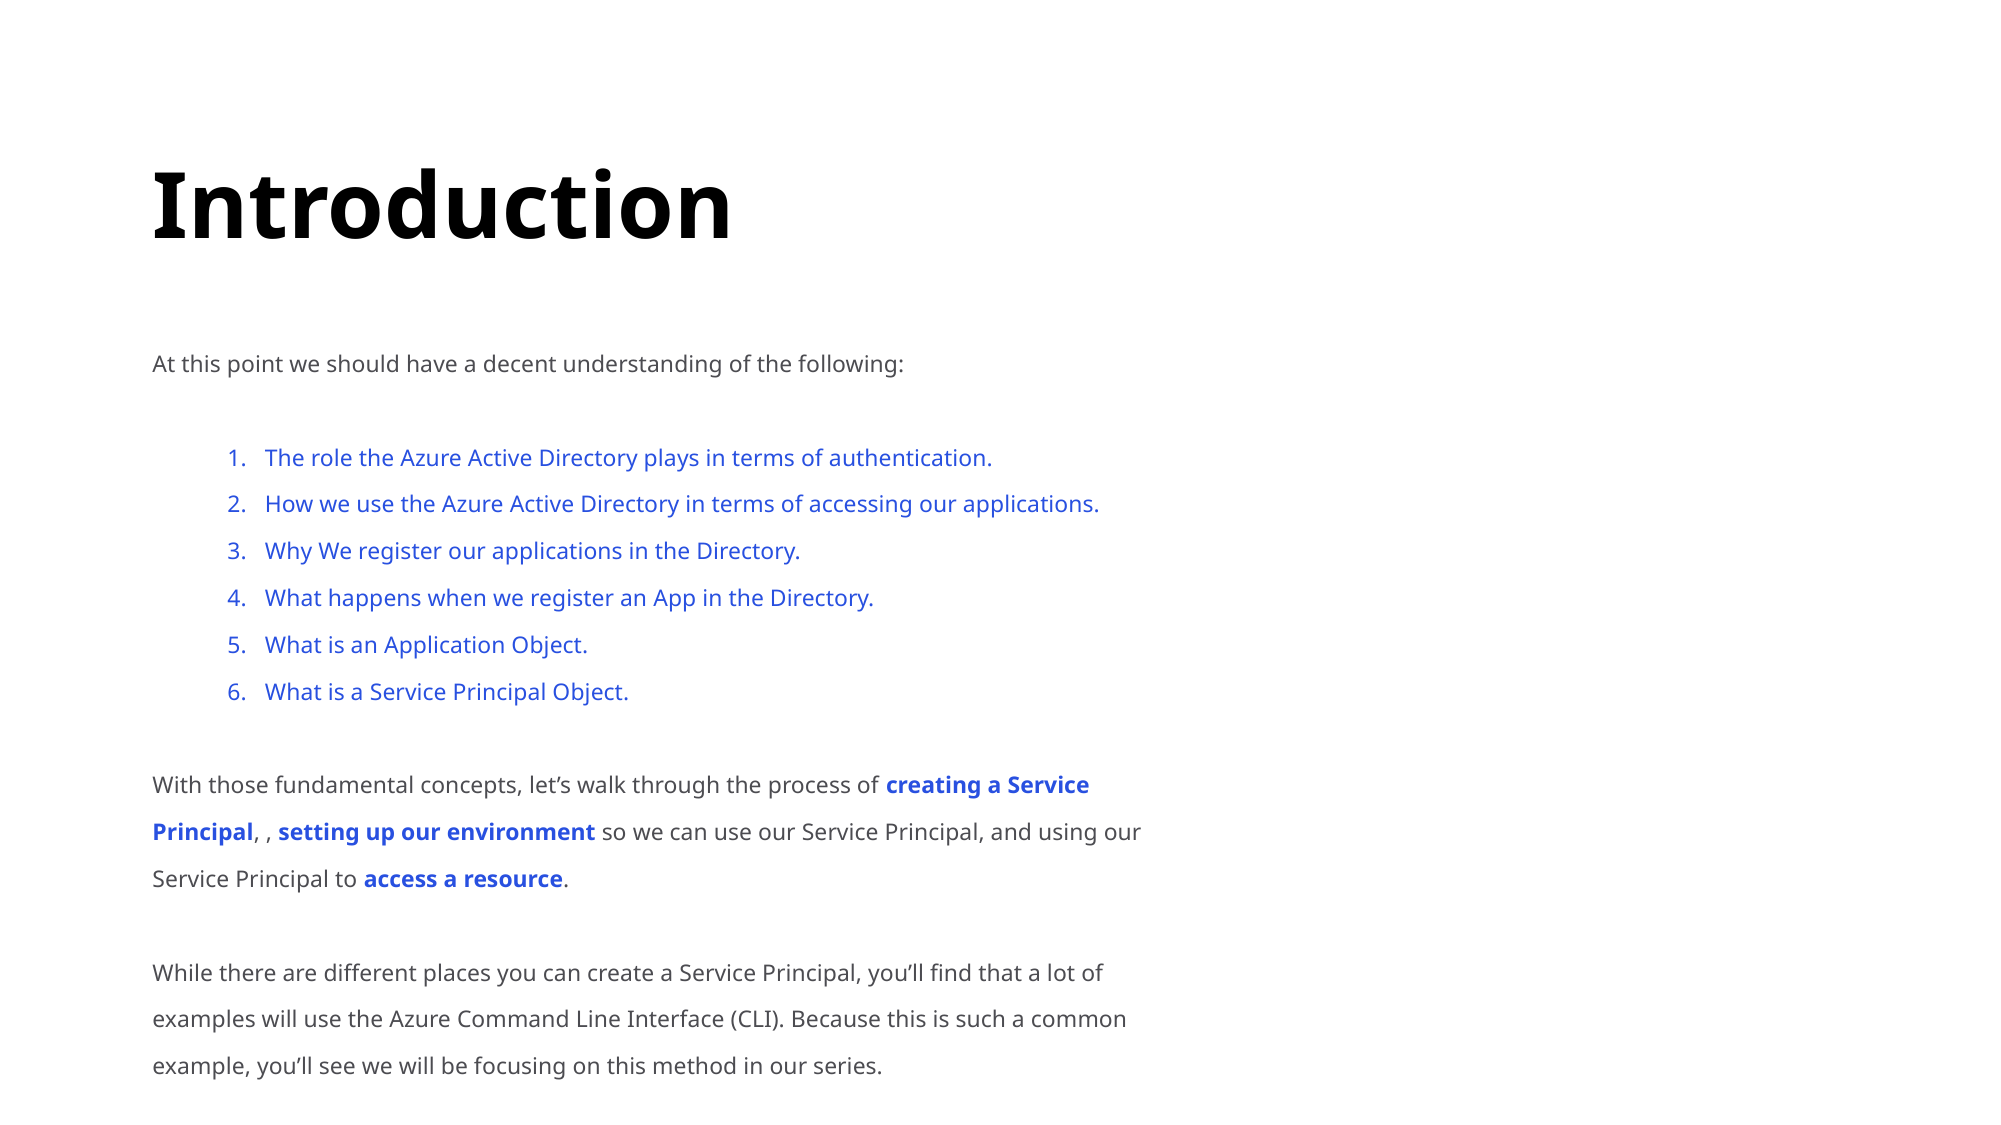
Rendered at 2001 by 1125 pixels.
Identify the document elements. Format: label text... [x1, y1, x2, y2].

table_header At this point we should have a decent understanding of the following: The role the Azure Active Directory plays in terms of authentication. How we use the Azure Active Directory in terms of accessing our applications. Why We register our applications in the Directory. What happens when we register an App in the Directory. What is an Application Object. What is a Service Principal Object. With those fundamental concepts, let’s walk through the process of creating a Service Principal, , setting up our environment so we can use our Service Principal, and using our Service Principal to access a resource. While there are different places you can create a Service Principal, you’ll find that a lot of examples will use the Azure Command Line Interface (CLI). Because this is such a common example, you’ll see we will be focusing on this method in our series. [137, 325, 1189, 1089]
title Introduction [137, 140, 1863, 278]
